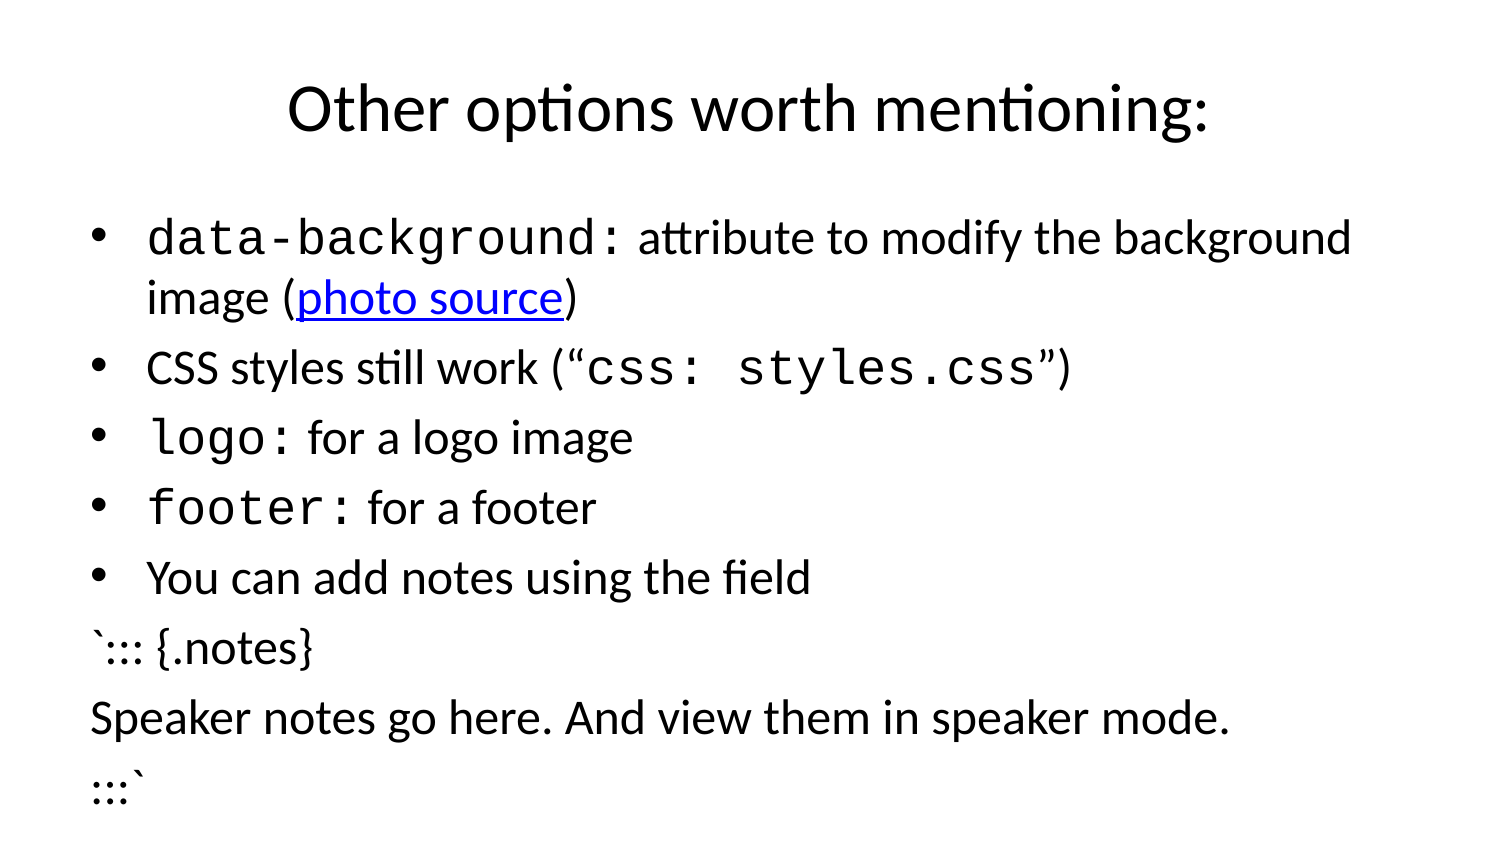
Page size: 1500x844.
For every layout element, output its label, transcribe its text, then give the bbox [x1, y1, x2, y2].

title Other options worth mentioning: [75, 33, 1425, 175]
list data-background: attribute to modify the background image (photo source) CSS styles still work (“css: styles.css”) logo: for a logo image footer: for a footer You can add notes using the field `::: {.notes} Speaker notes go here. And view them in speaker mode. :::` [75, 196, 1425, 754]
